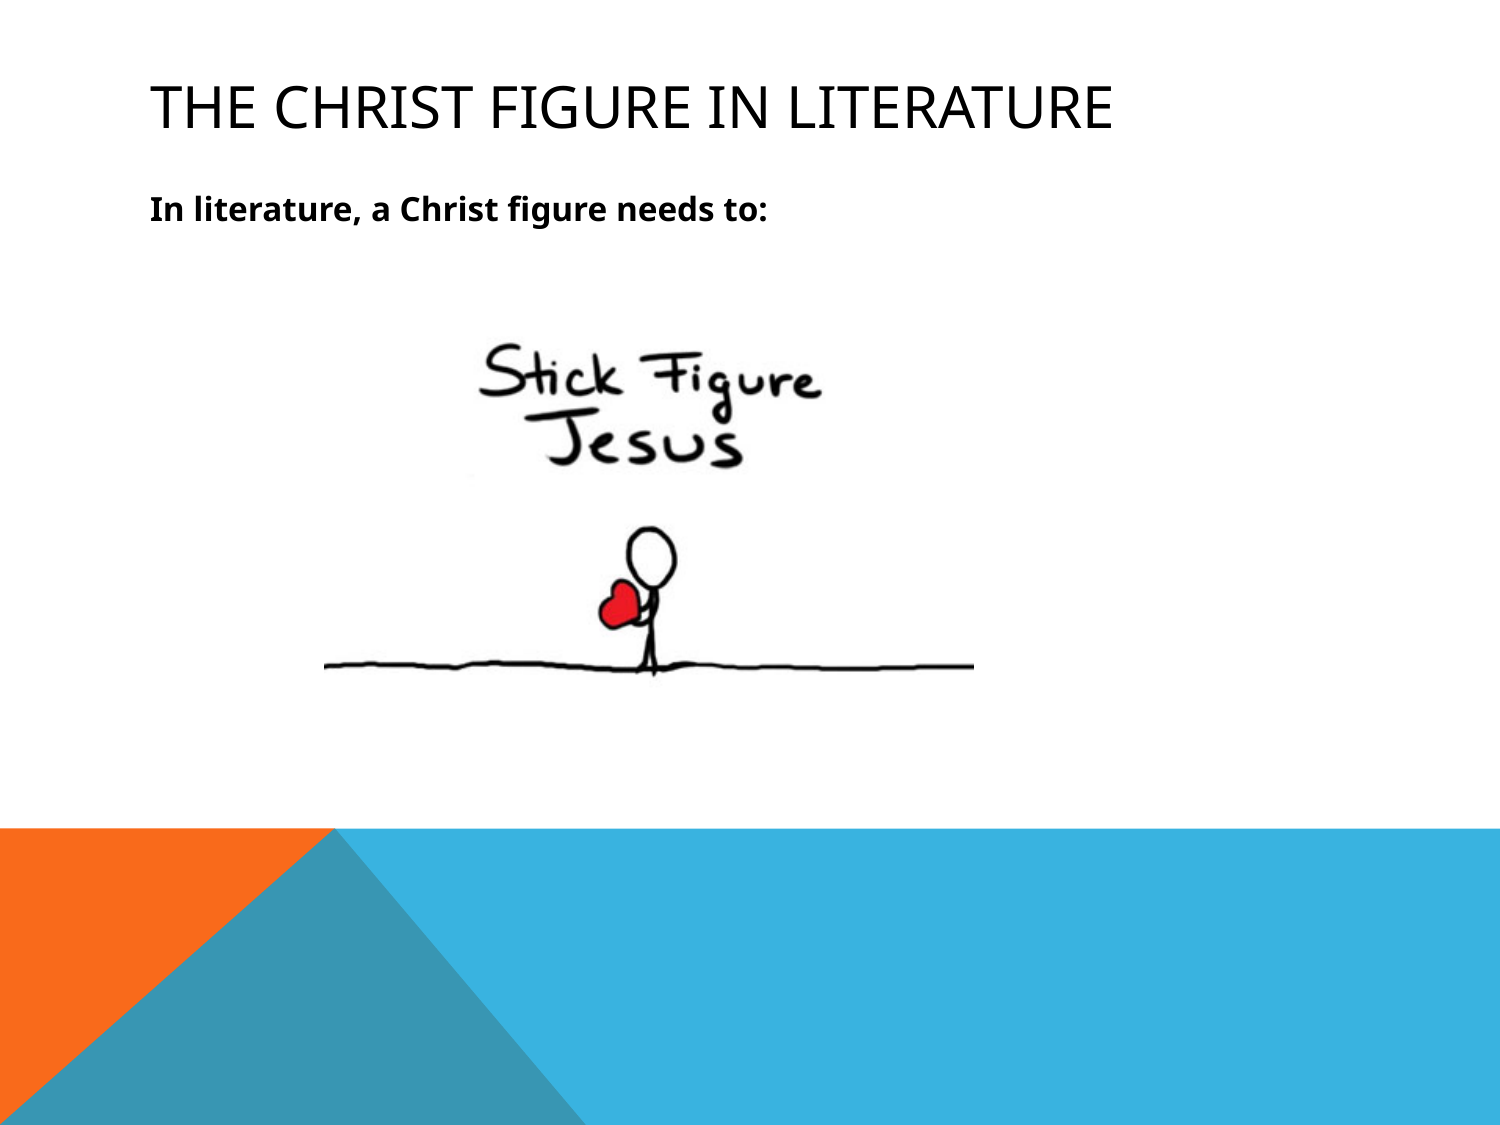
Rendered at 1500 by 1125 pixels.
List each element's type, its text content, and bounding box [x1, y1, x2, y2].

title The Christ Figure in Literature [135, 60, 1369, 150]
list In literature, a Christ figure needs to: [135, 180, 1369, 768]
picture [324, 274, 974, 762]
